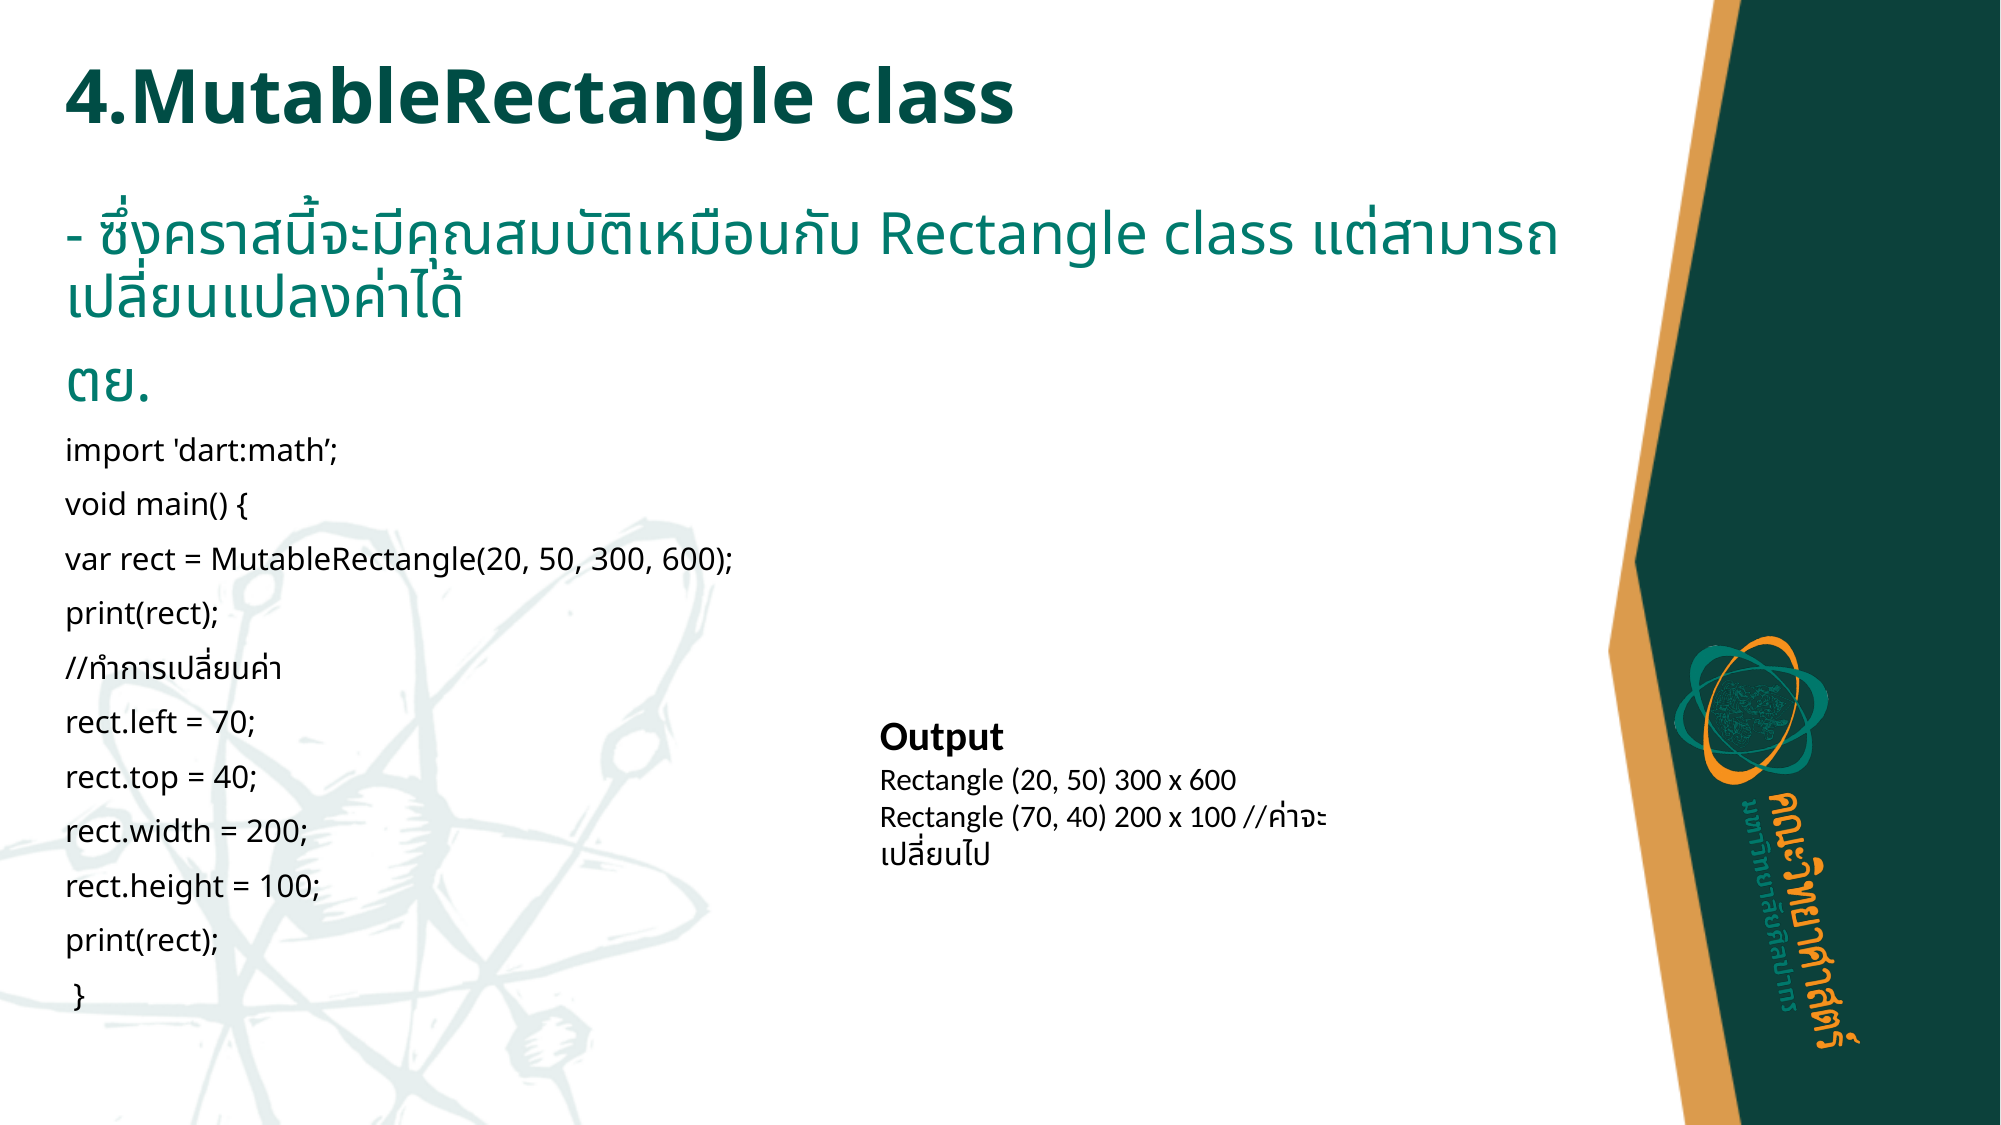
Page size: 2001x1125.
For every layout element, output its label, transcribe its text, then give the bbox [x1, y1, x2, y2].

title 4.MutableRectangle class [50, 17, 1681, 181]
text_box Output Rectangle (20, 50) 300 x 600 Rectangle (70, 40) 200 x 100 //ค่าจะเปลี่ยนไป [865, 701, 1366, 879]
list - ซึ่งคราสนี้จะมีคุณสมบัติเหมือนกับ Rectangle class แต่สามารถเปลี่ยนแปลงค่าได้ ตย. import 'dart:math’; void main() { var rect = MutableRectangle(20, 50, 300, 600); print(rect); //ทำการเปลี่ยนค่า rect.left = 70; rect.top = 40; rect.width = 200; rect.height = 100; print(rect); } [50, 196, 1581, 1014]
picture [0, 0, 2001, 1125]
